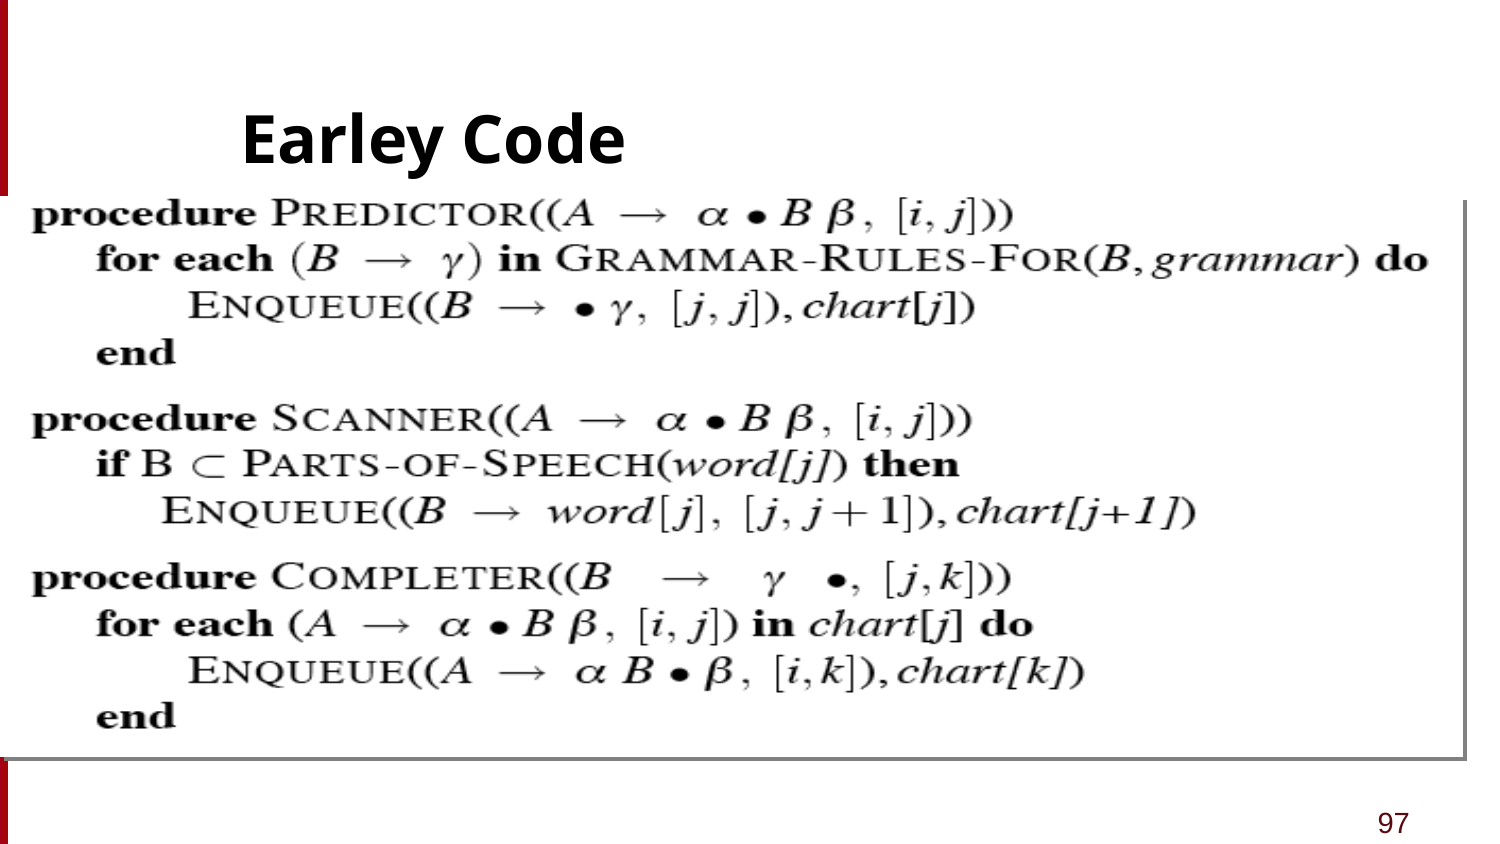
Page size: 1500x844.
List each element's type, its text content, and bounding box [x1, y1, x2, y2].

slide_number 97 [1362, 796, 1500, 844]
title Earley Code [225, 62, 1450, 185]
picture [0, 196, 1463, 757]
